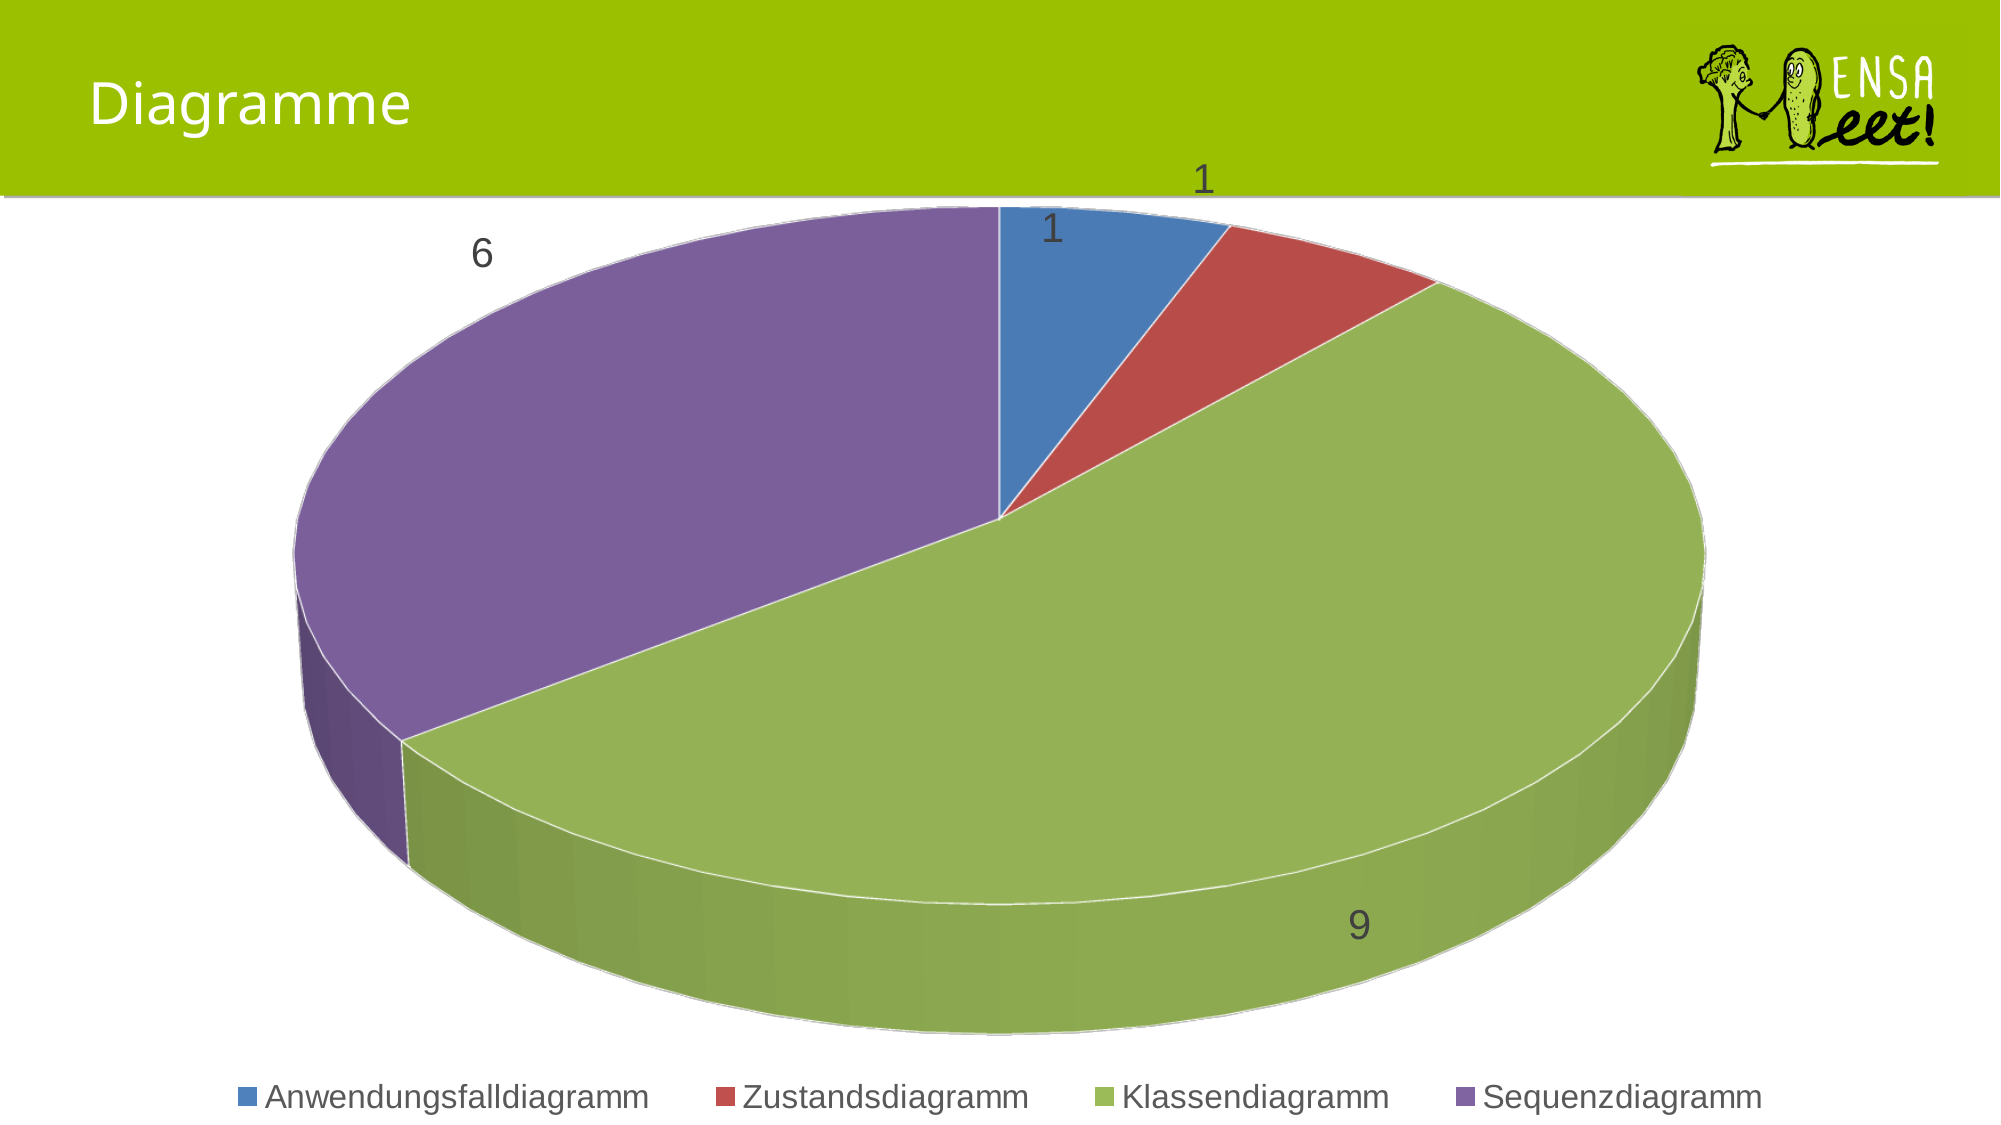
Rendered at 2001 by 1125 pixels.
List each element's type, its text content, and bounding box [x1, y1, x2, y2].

picture [1682, 22, 1967, 196]
chart [182, 115, 1818, 1125]
text_box Diagramme [0, 0, 2000, 196]
